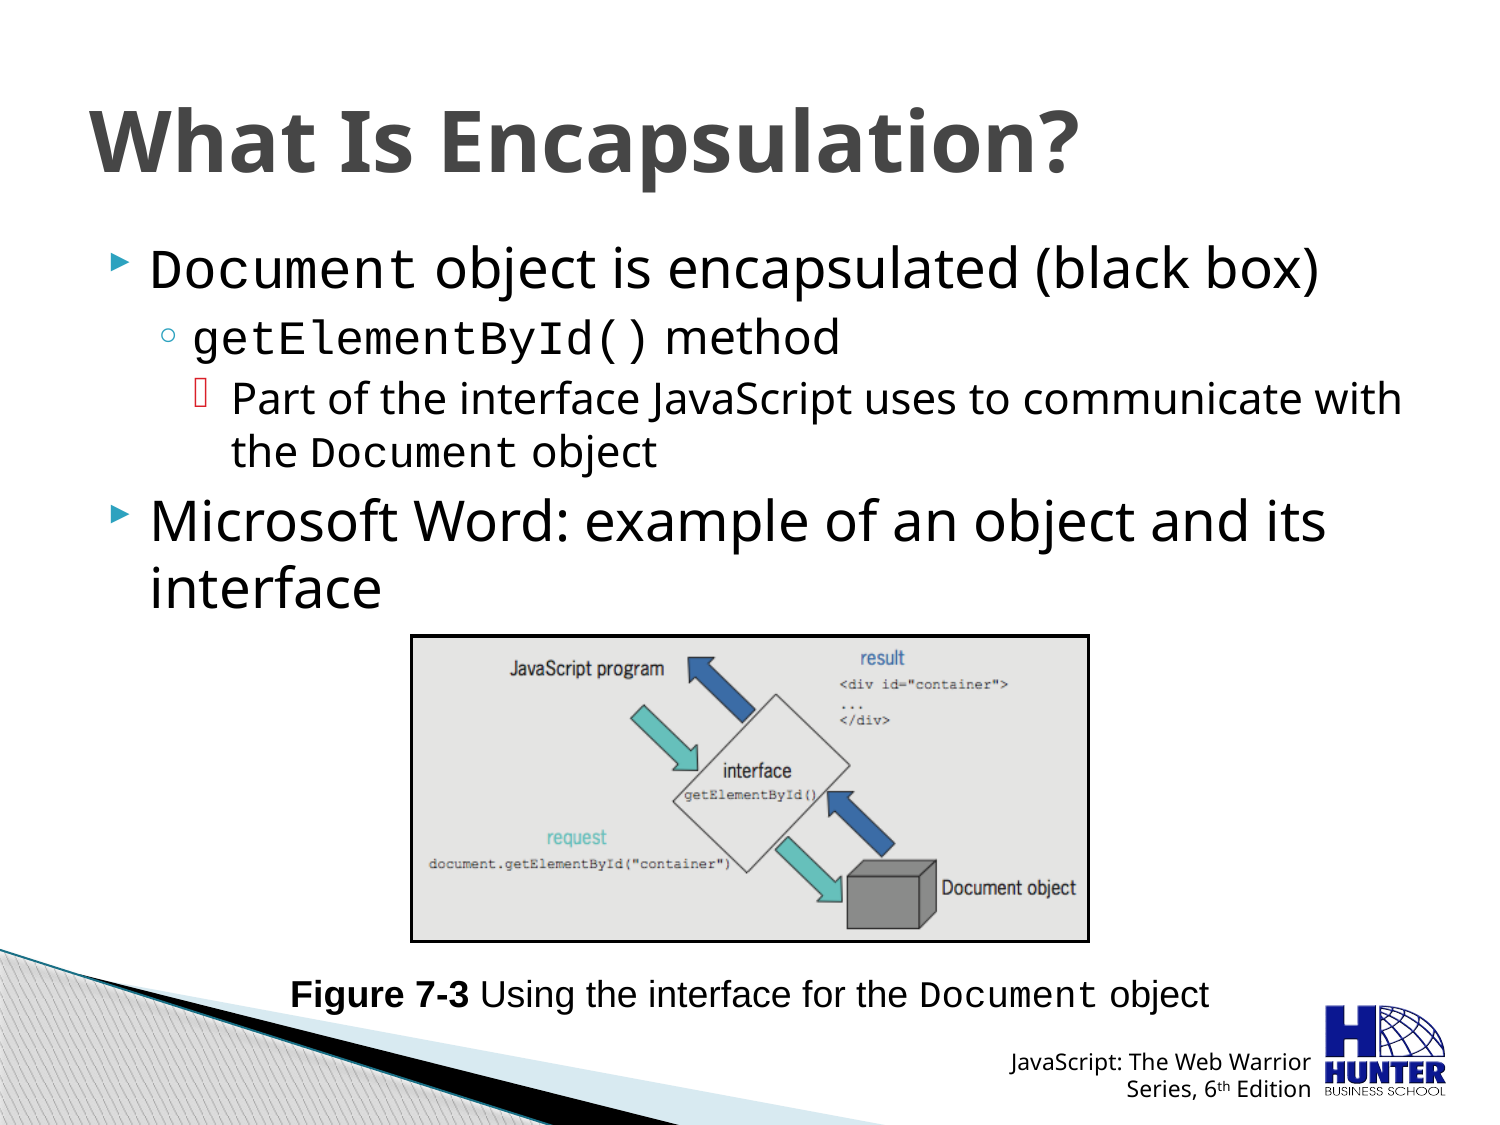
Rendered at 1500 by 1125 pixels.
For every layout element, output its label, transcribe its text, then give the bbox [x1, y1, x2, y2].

picture [1325, 1005, 1446, 1097]
picture [412, 637, 1088, 941]
title What Is Encapsulation? [75, 45, 1425, 233]
list Document object is encapsulated (black box) getElementById() method Part of the interface JavaScript uses to communicate with the Document object Microsoft Word: example of an object and its interface [75, 233, 1425, 968]
text_box Figure 7-3 Using the interface for the Document object [275, 962, 1225, 1023]
